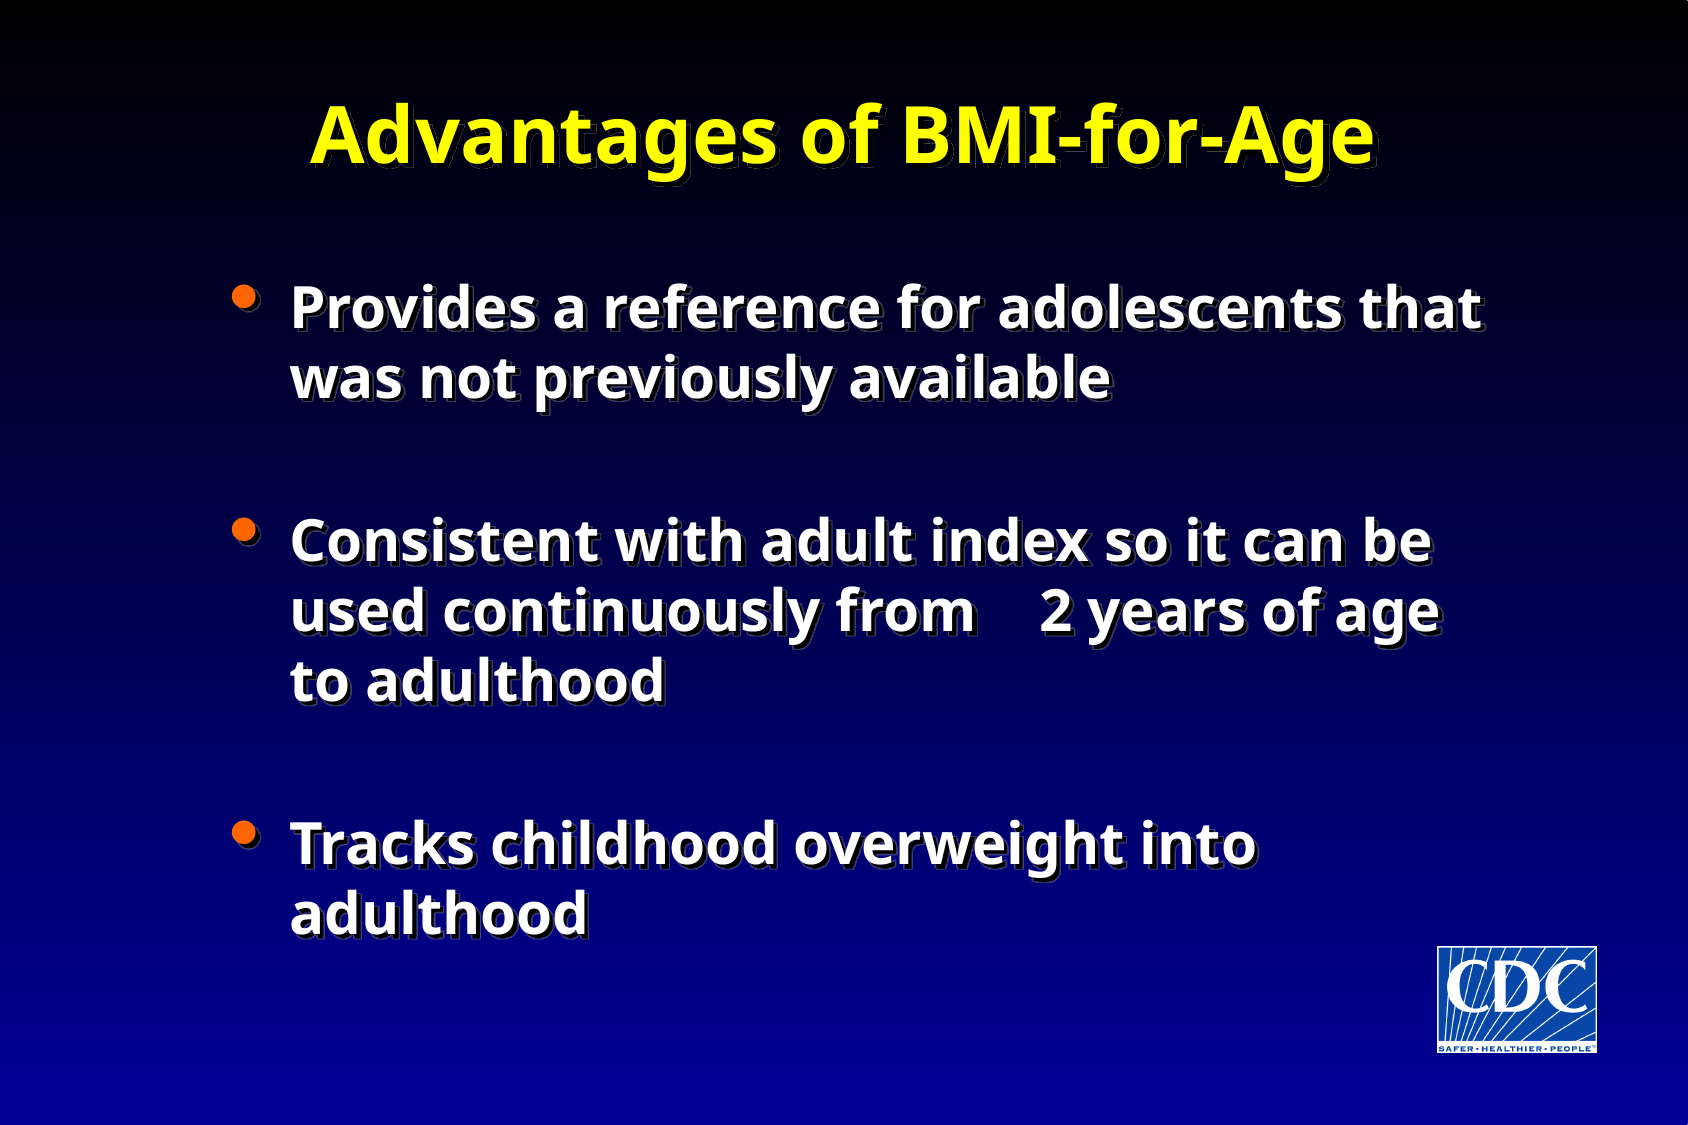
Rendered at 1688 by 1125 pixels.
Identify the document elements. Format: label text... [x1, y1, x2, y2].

picture [1437, 946, 1597, 1053]
list Provides a reference for adolescents that was not previously available Consistent with adult index so it can be used continuously from 2 years of age to adulthood Tracks childhood overweight into adulthood [217, 261, 1534, 975]
title Advantages of BMI-for-Age [0, 38, 1688, 226]
